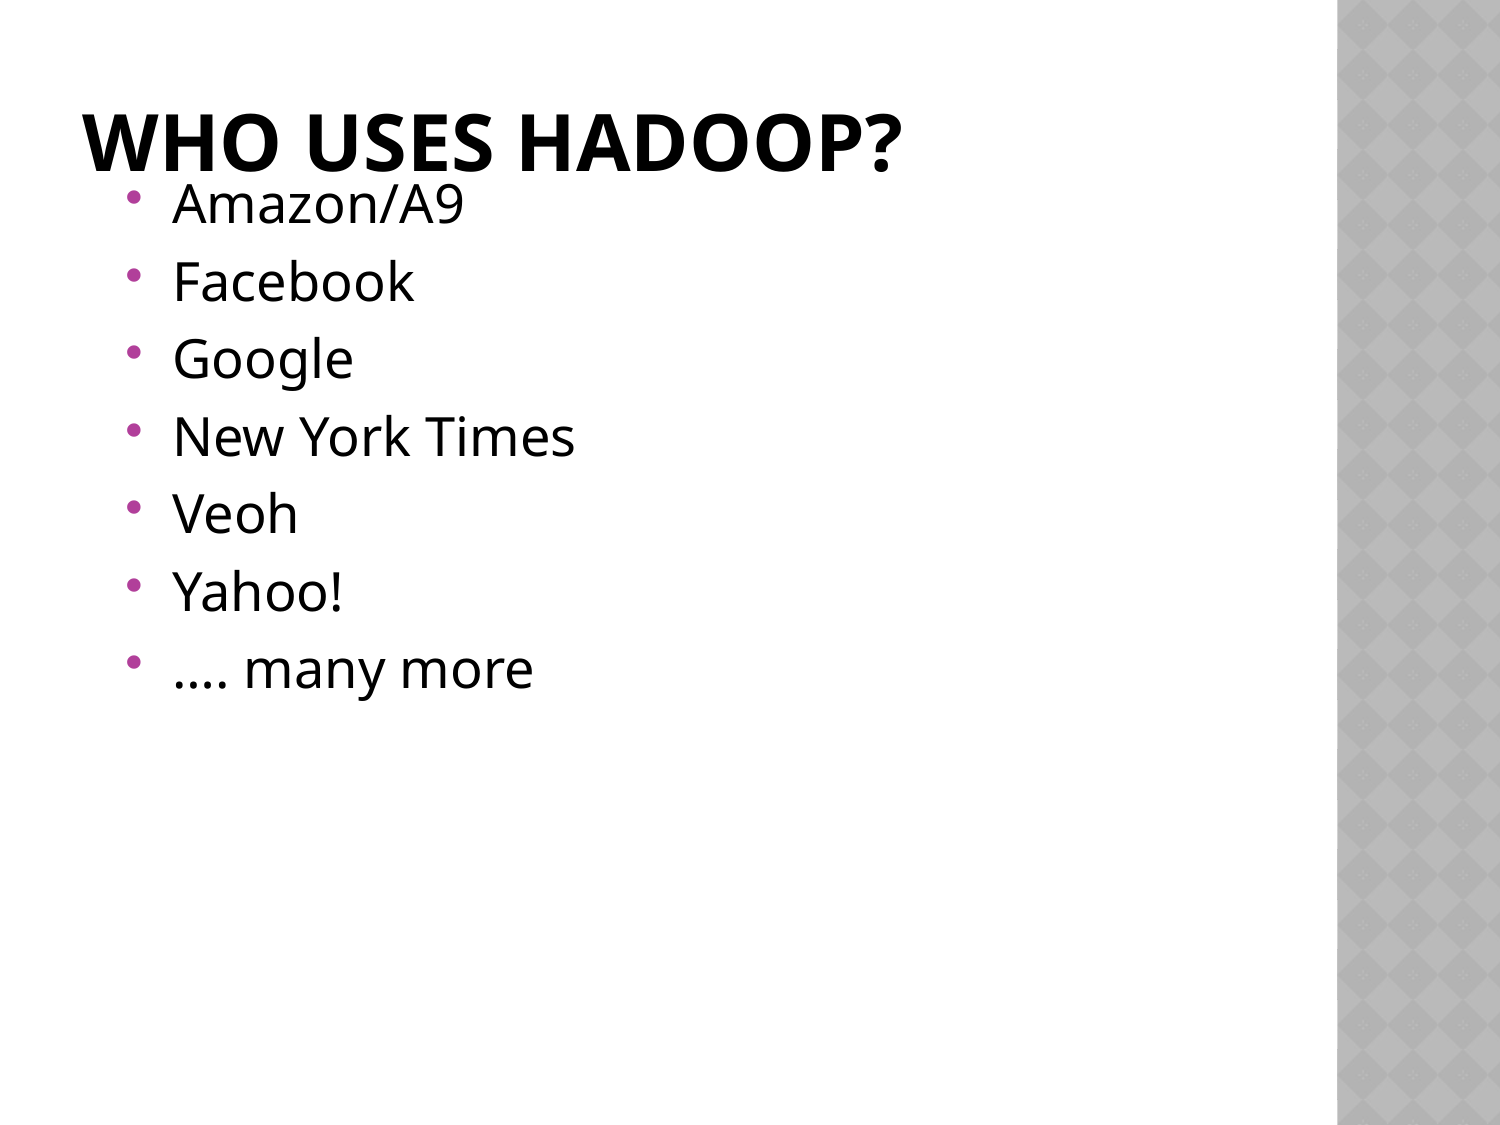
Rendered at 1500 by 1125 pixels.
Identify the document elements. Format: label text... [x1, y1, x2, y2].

title Who uses Hadoop? [75, 0, 1263, 188]
list Amazon/A9 Facebook Google New York Times Veoh Yahoo! …. many more [112, 162, 1388, 938]
